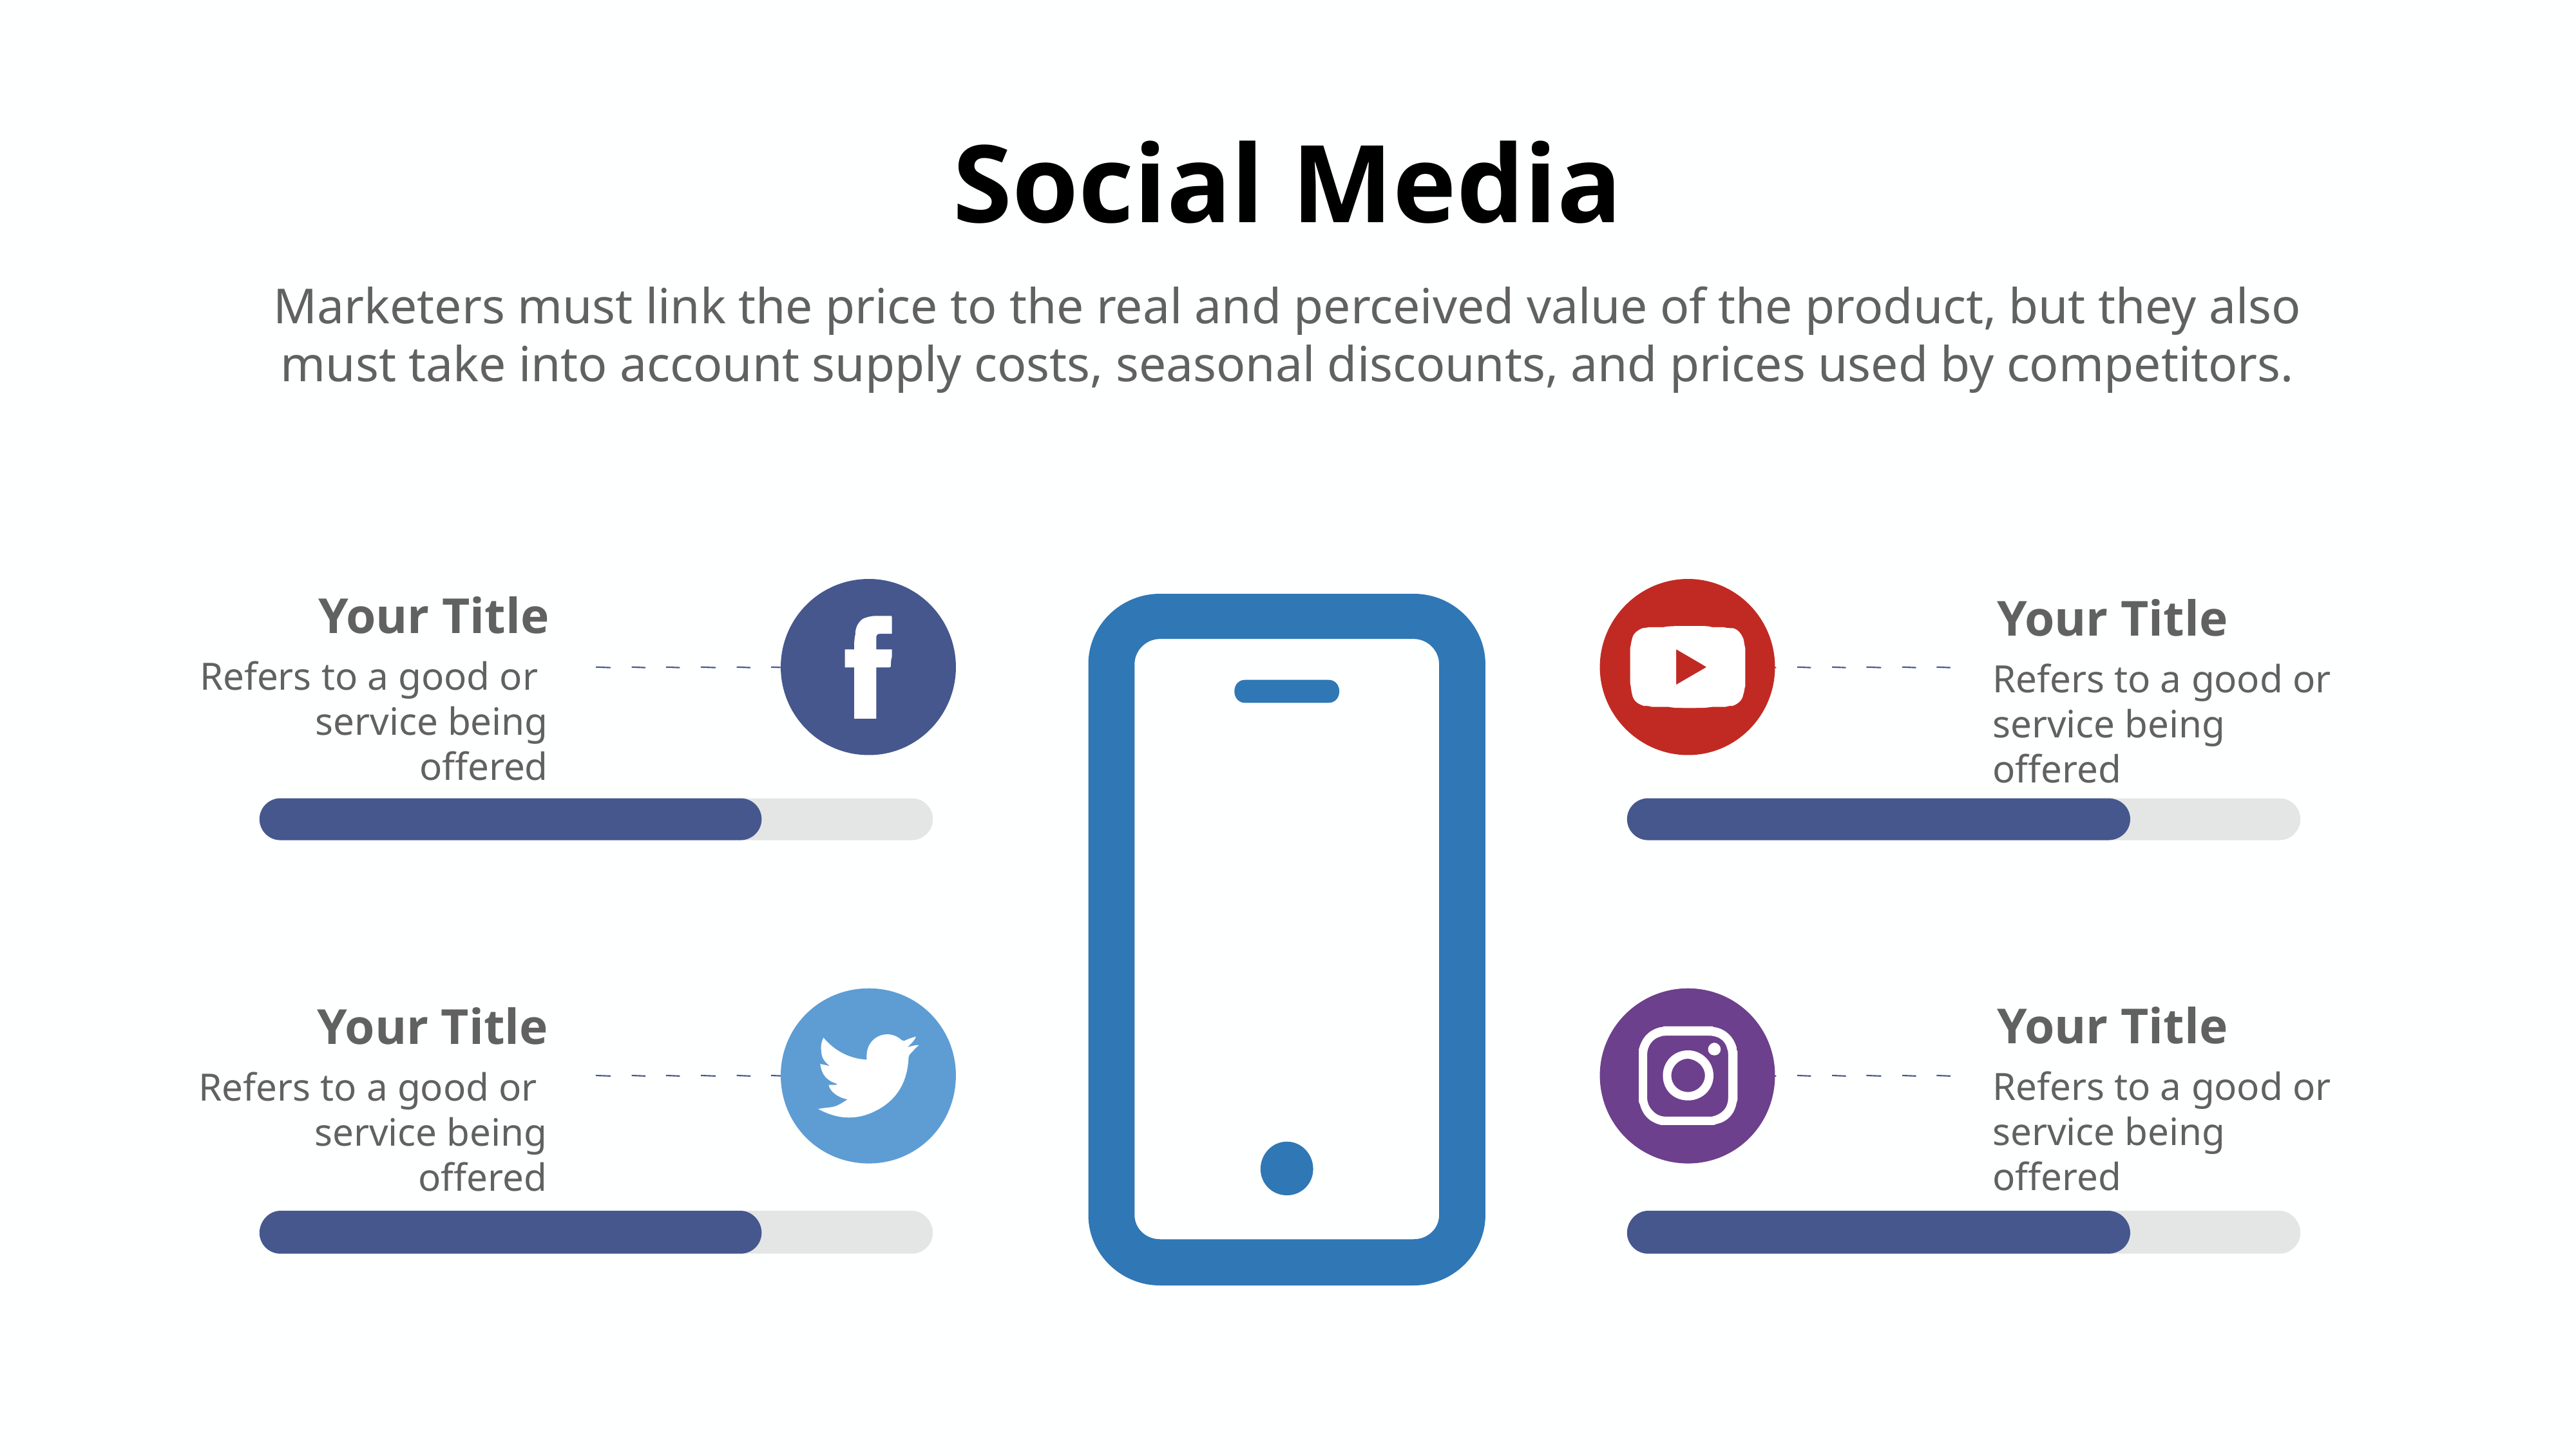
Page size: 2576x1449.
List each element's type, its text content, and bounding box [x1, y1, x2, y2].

text_box [1708, 1043, 1721, 1056]
text_box [1234, 679, 1340, 703]
text_box [259, 798, 762, 840]
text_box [173, 580, 559, 749]
text_box [744, 798, 933, 840]
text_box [172, 991, 558, 1160]
text_box [817, 1034, 919, 1118]
text_box [1088, 594, 1485, 1286]
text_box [1983, 583, 2367, 752]
text_box [2112, 798, 2301, 840]
text_box [781, 578, 956, 755]
text_box [1639, 1026, 1738, 1125]
text_box Marketers must link the price to the real and perceived value of the product, but they also must take into account supply costs, seasonal discounts, and prices used by competitors. [259, 270, 2317, 397]
text_box [1260, 1141, 1313, 1196]
text_box [1599, 578, 1775, 755]
text_box [259, 1211, 762, 1254]
text_box [781, 988, 956, 1164]
text_box [1663, 1050, 1714, 1101]
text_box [1983, 990, 2367, 1159]
text_box [1627, 1211, 2130, 1254]
text_box [1630, 626, 1746, 708]
text_box [745, 1211, 933, 1254]
text_box [844, 616, 892, 719]
text_box Social Media [944, 110, 1632, 249]
text_box [2113, 1211, 2301, 1254]
text_box [1599, 988, 1775, 1164]
text_box [1627, 798, 2130, 840]
